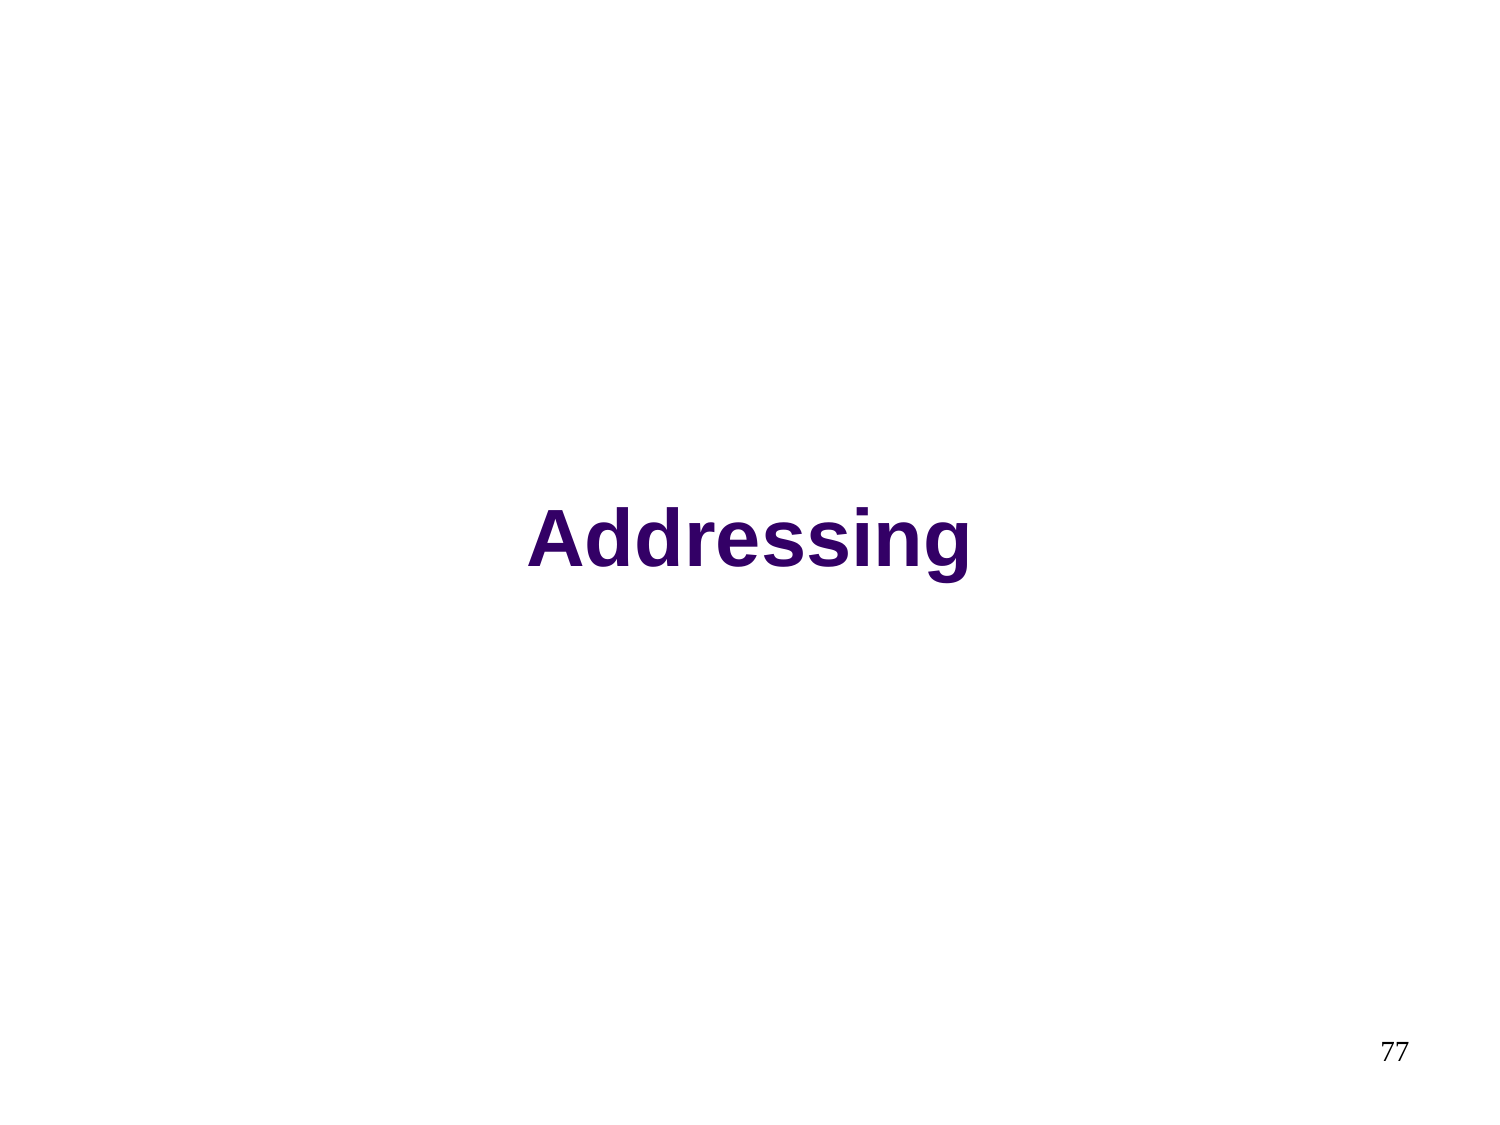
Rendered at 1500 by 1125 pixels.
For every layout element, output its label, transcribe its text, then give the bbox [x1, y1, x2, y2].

title Addressing [0, 349, 1500, 591]
slide_number 77 [1074, 1024, 1426, 1101]
